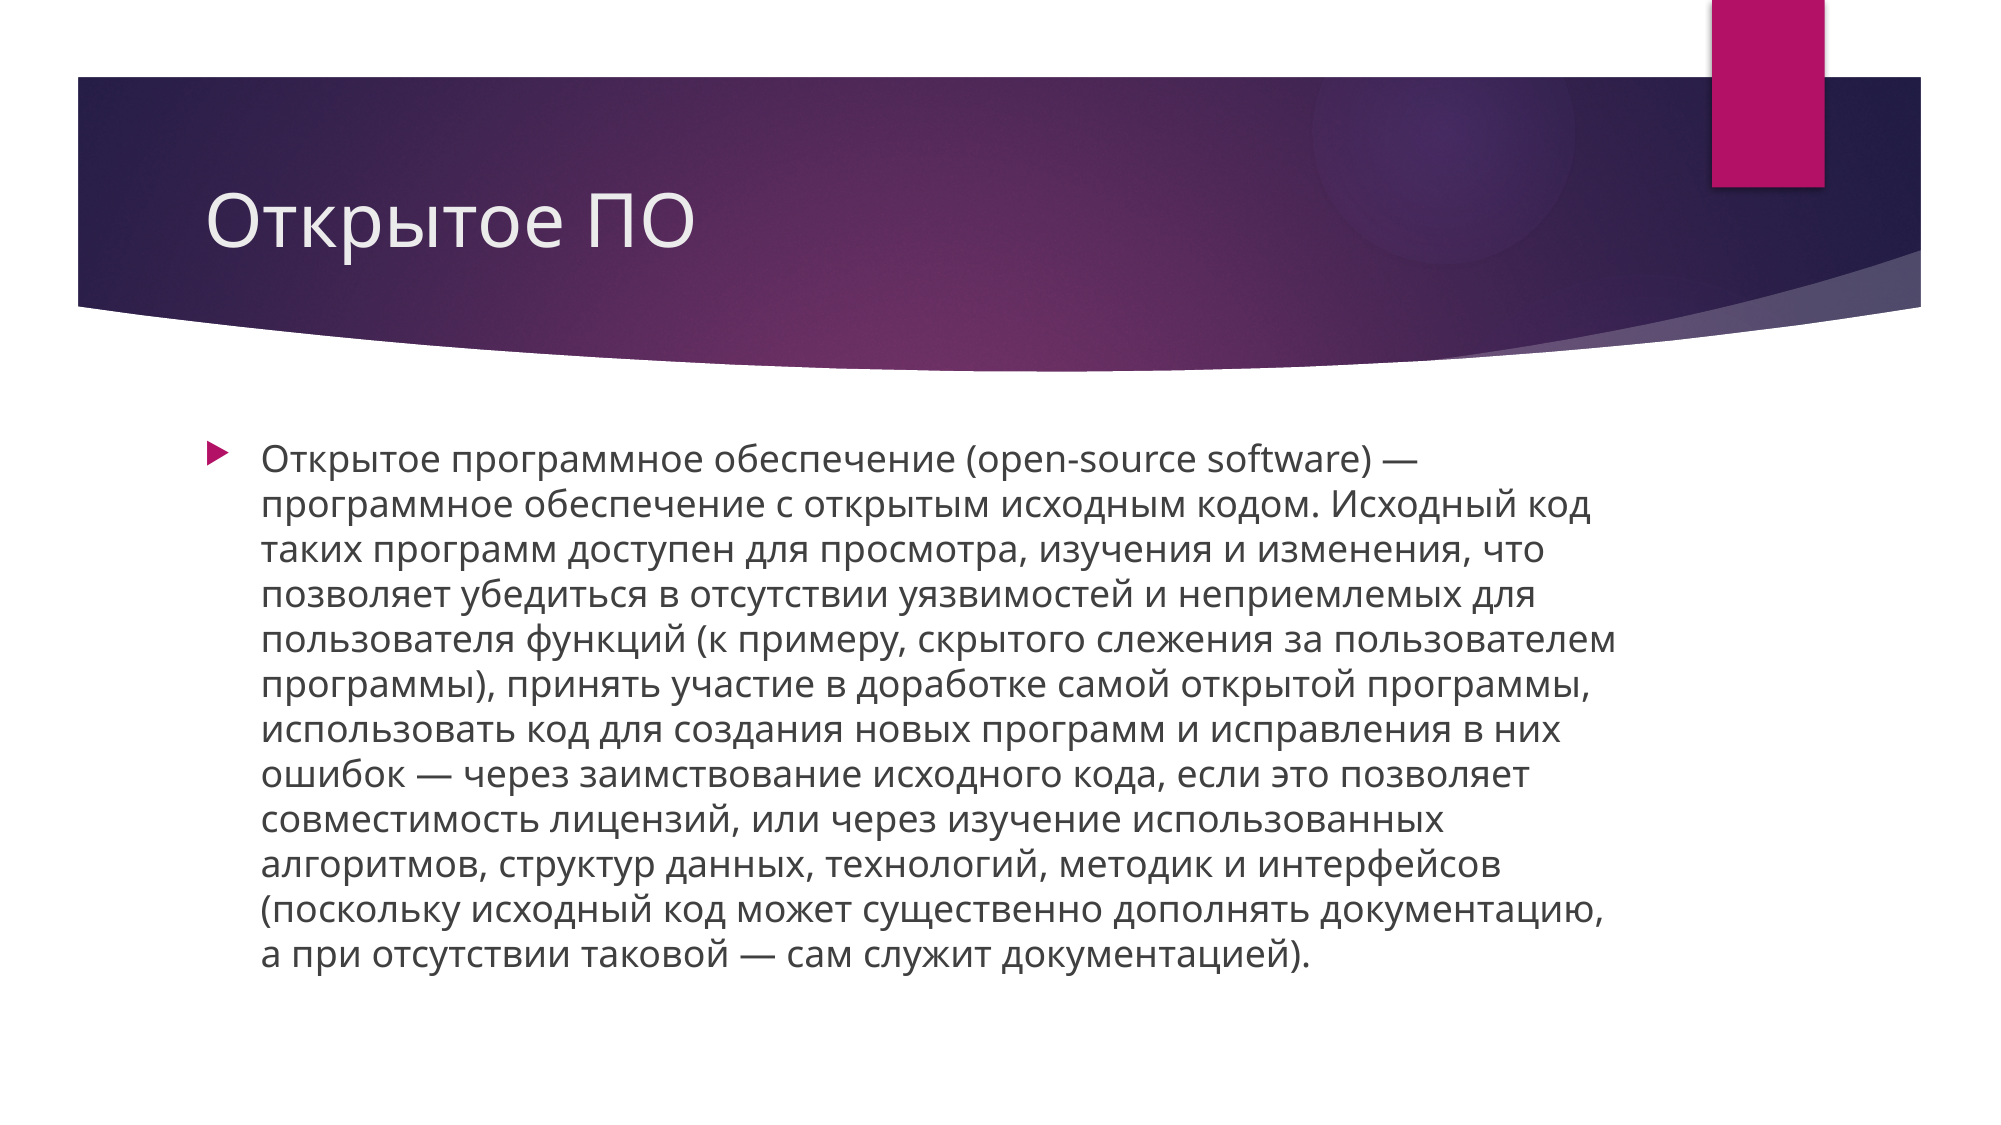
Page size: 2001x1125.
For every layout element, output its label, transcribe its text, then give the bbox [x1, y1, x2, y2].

list Открытое программное обеспечение (open-source software) — программное обеспечение с открытым исходным кодом. Исходный код таких программ доступен для просмотра, изучения и изменения, что позволяет убедиться в отсутствии уязвимостей и неприемлемых для пользователя функций (к примеру, скрытого слежения за пользователем программы), принять участие в доработке самой открытой программы, использовать код для создания новых программ и исправления в них ошибок — через заимствование исходного кода, если это позволяет совместимость лицензий, или через изучение использованных алгоритмов, структур данных, технологий, методик и интерфейсов (поскольку исходный код может существенно дополнять документацию, а при отсутствии таковой — сам служит документацией). [189, 427, 1638, 988]
title Открытое ПО [189, 159, 1627, 276]
